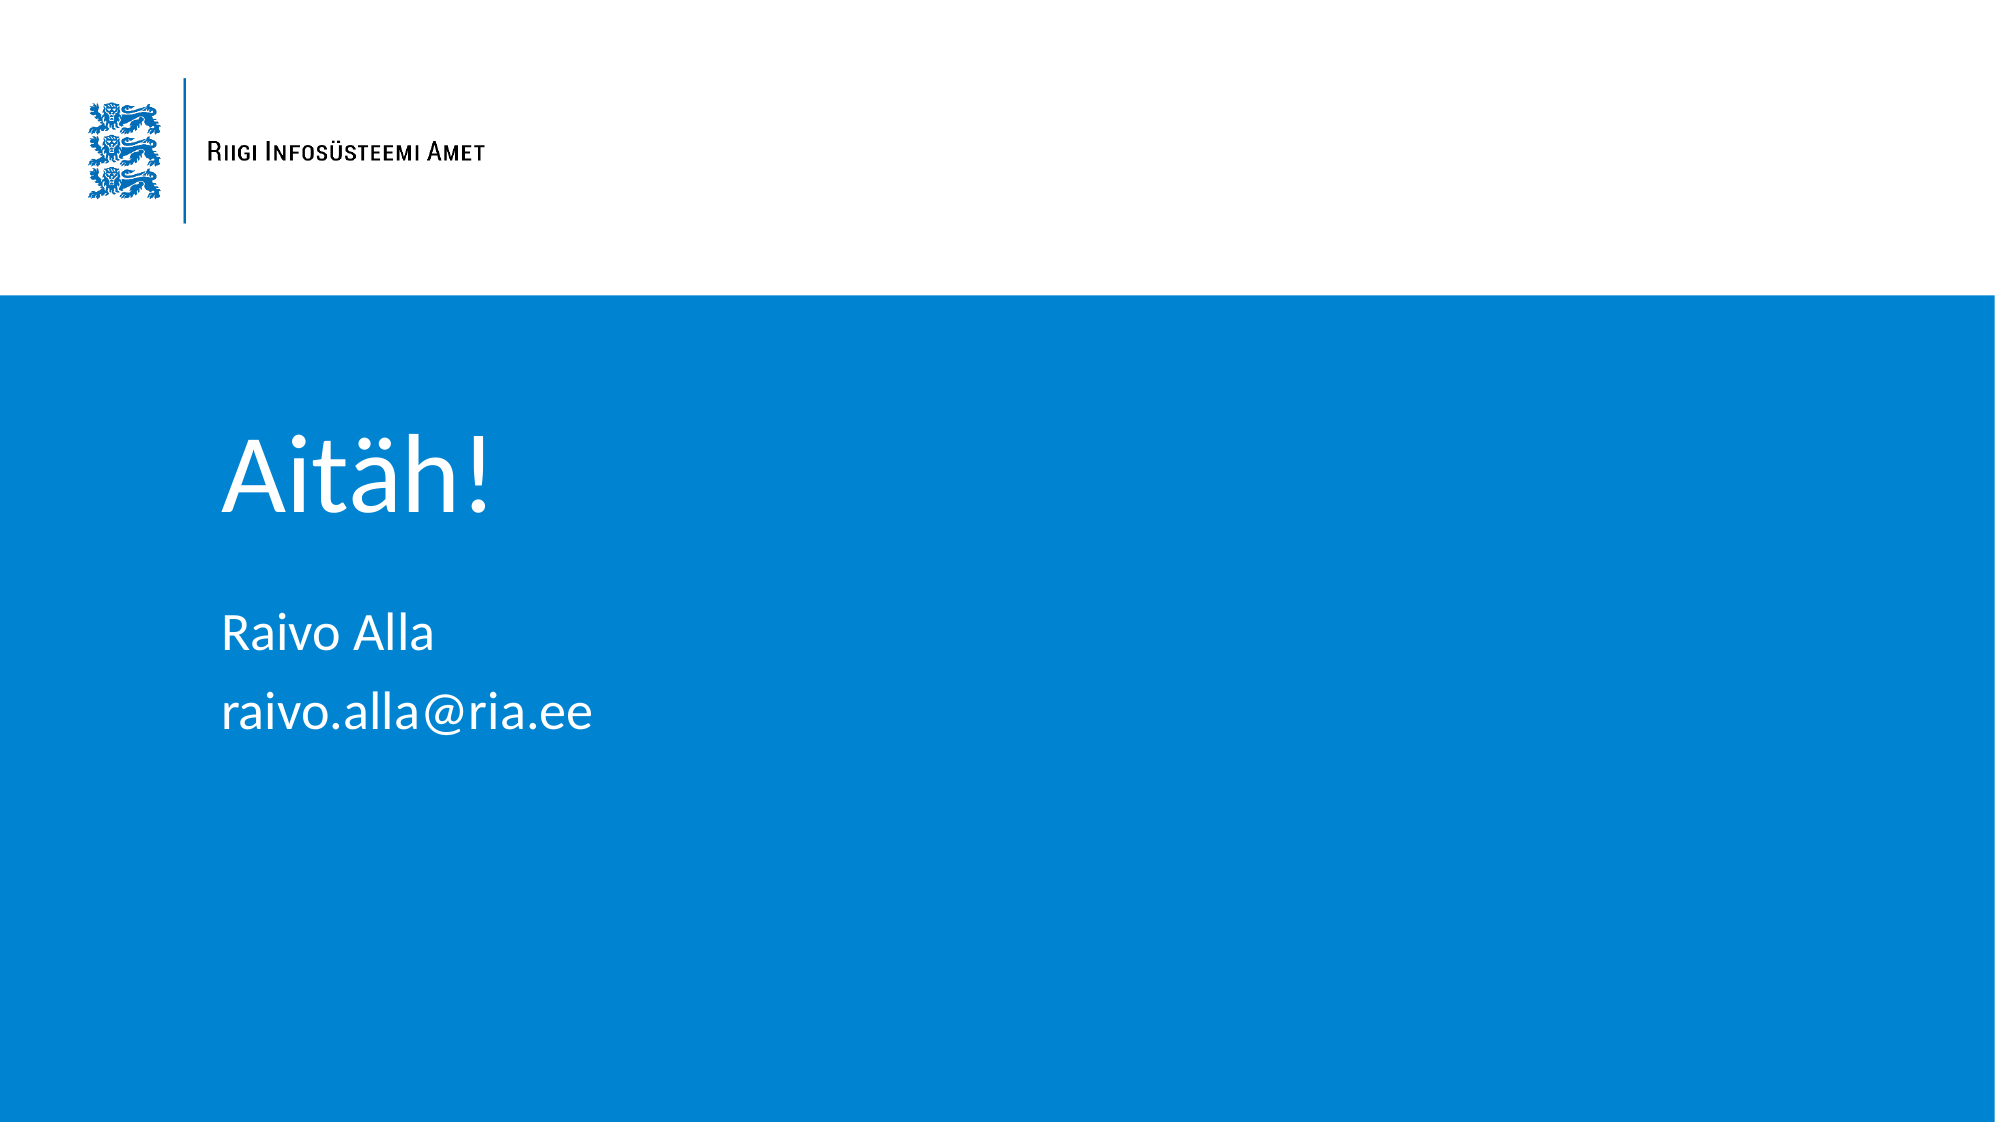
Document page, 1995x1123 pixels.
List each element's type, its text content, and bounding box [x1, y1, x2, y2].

picture [64, 54, 545, 247]
subtitle Raivo Alla raivo.alla@ria.ee [205, 596, 1908, 880]
title Aitäh! [205, 401, 1908, 562]
